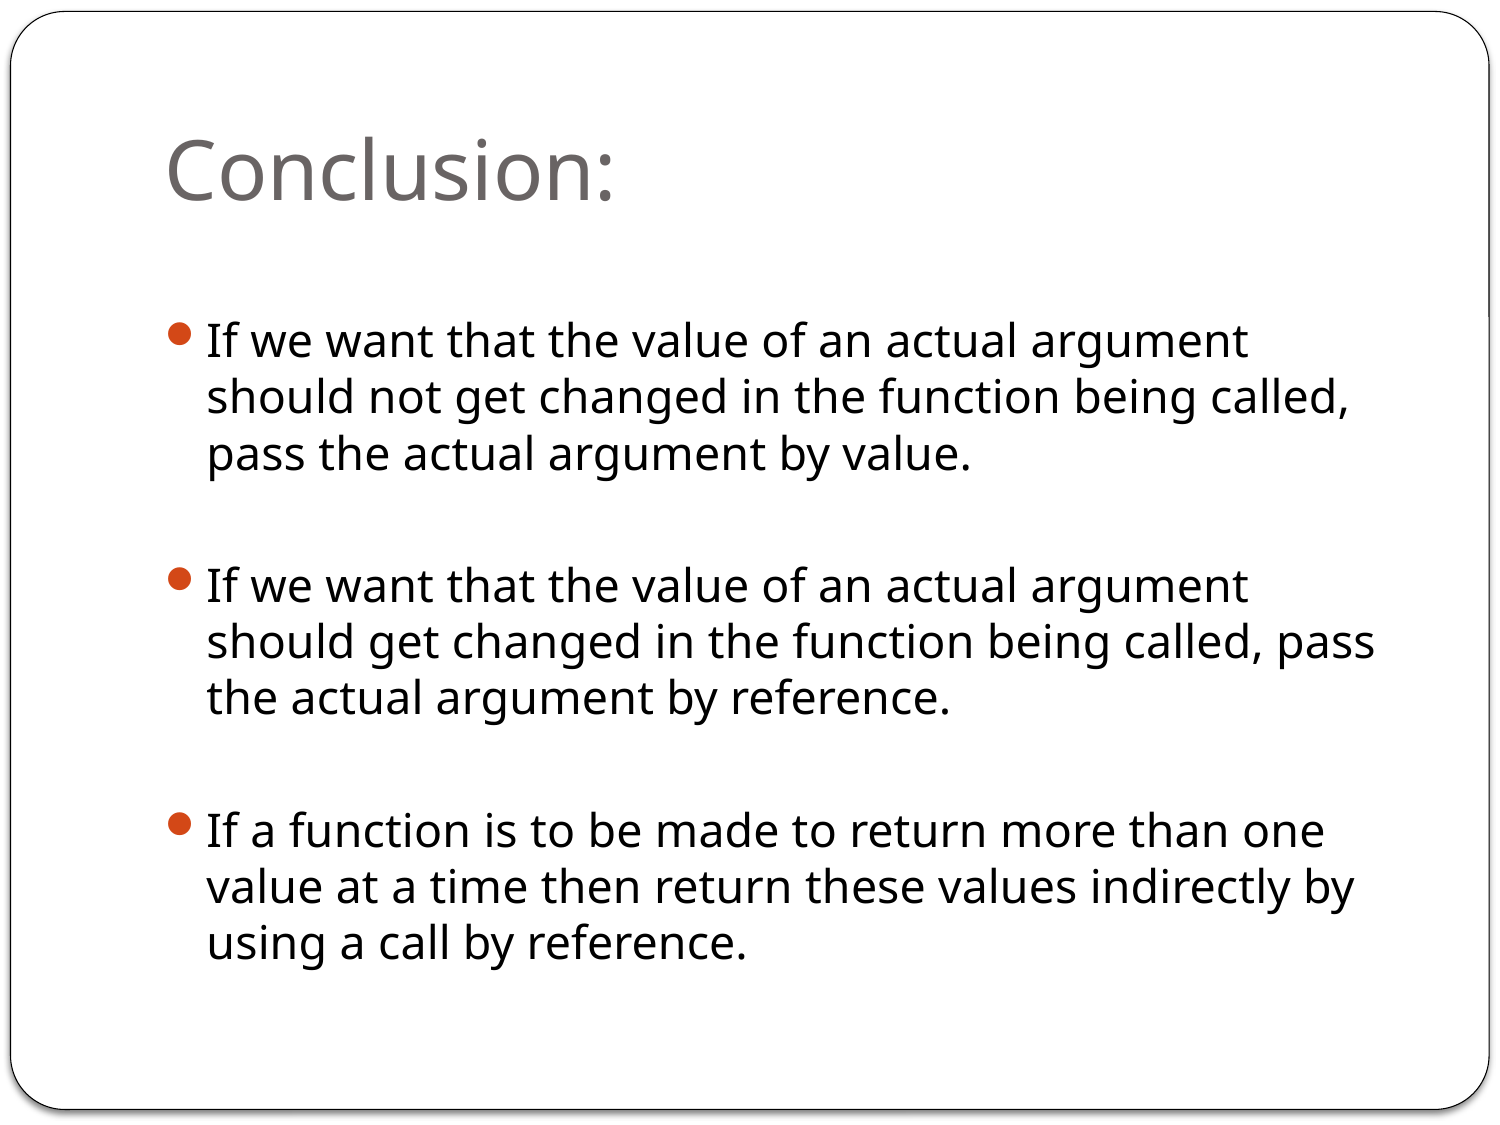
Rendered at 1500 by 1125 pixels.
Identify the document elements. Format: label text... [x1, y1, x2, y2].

title Conclusion: [150, 45, 1425, 233]
list If we want that the value of an actual argument should not get changed in the function being called, pass the actual argument by value. If we want that the value of an actual argument should get changed in the function being called, pass the actual argument by reference. If a function is to be made to return more than one value at a time then return these values indirectly by using a call by reference. [150, 237, 1425, 988]
